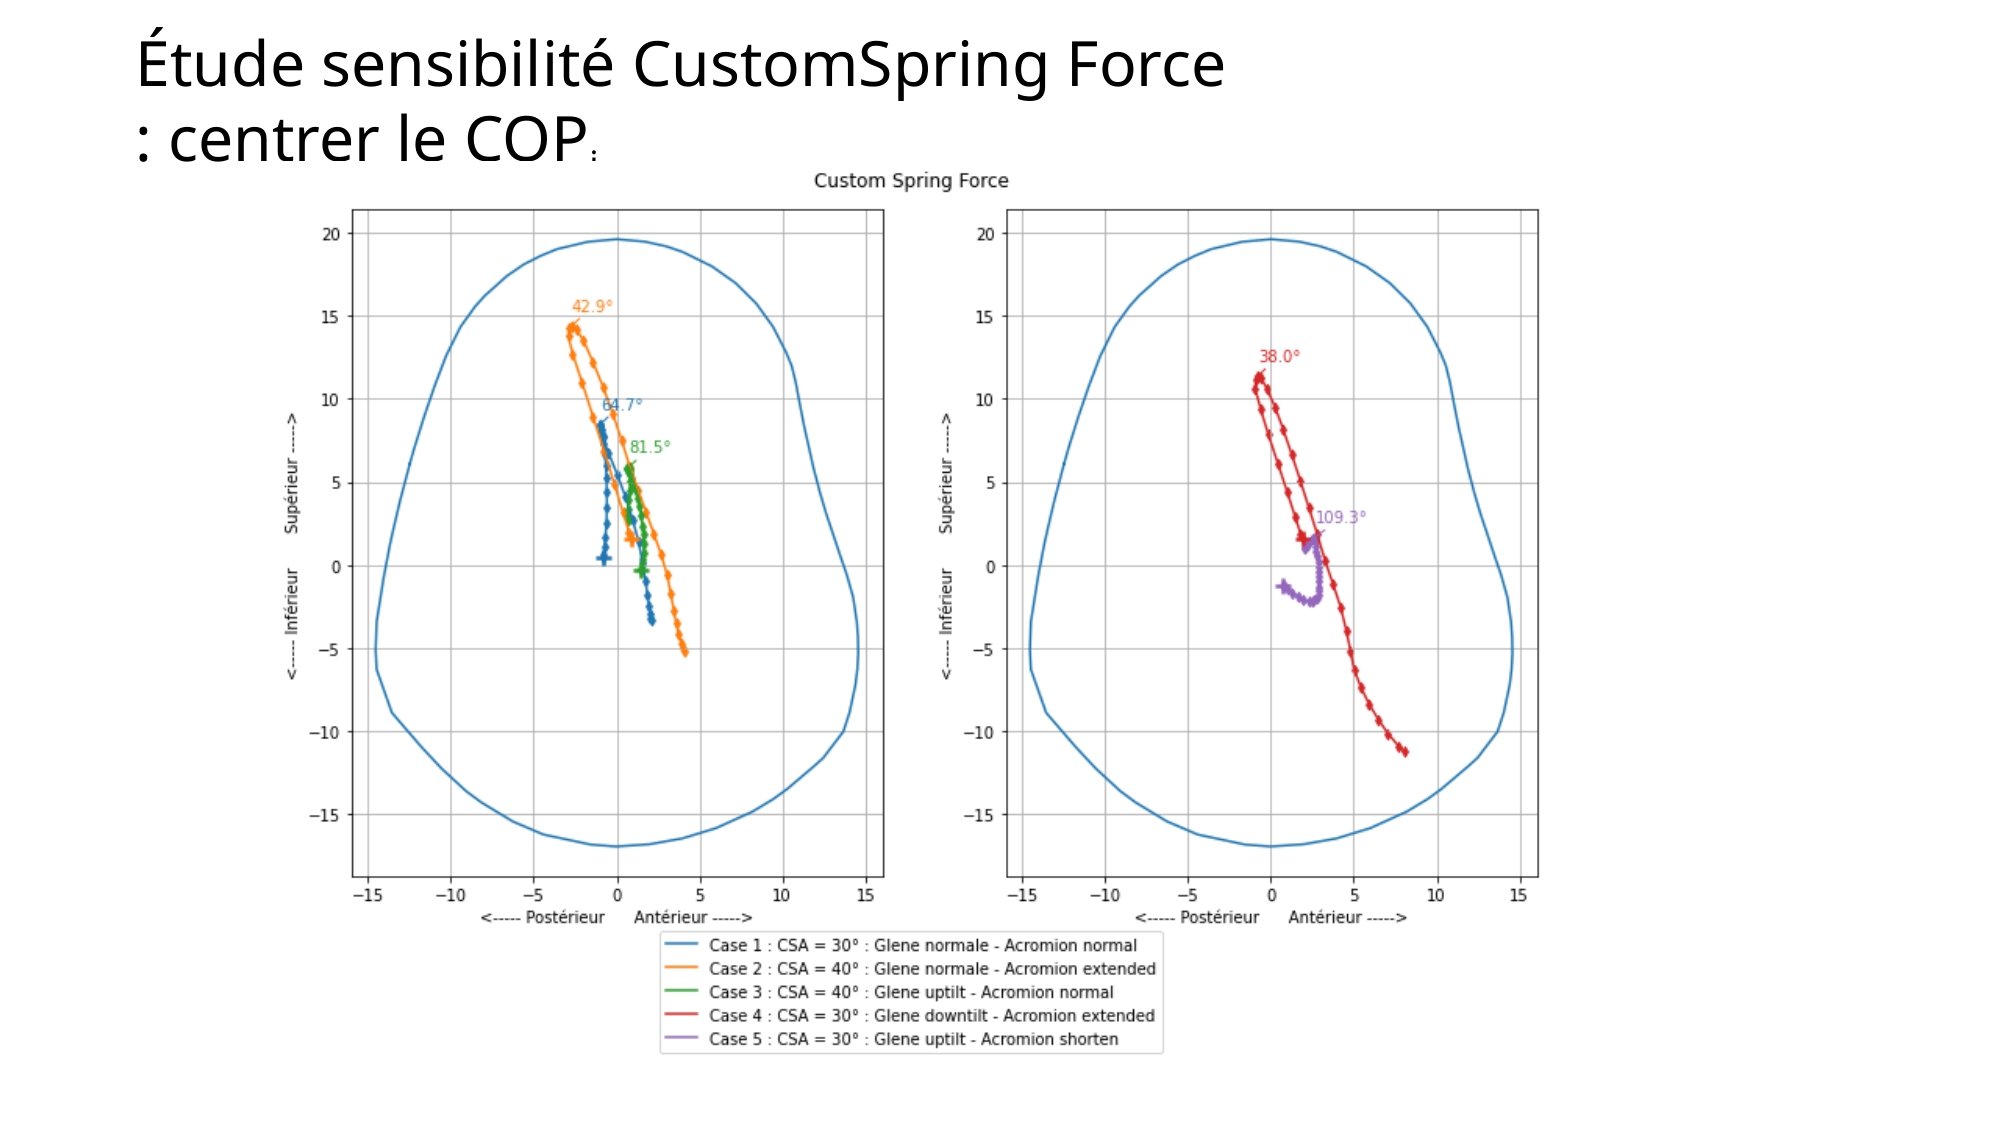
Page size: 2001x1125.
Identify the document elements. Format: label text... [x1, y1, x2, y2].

picture [274, 161, 1547, 1064]
title Étude sensibilité CustomSpring Force : centrer le COPi [120, 0, 1846, 214]
